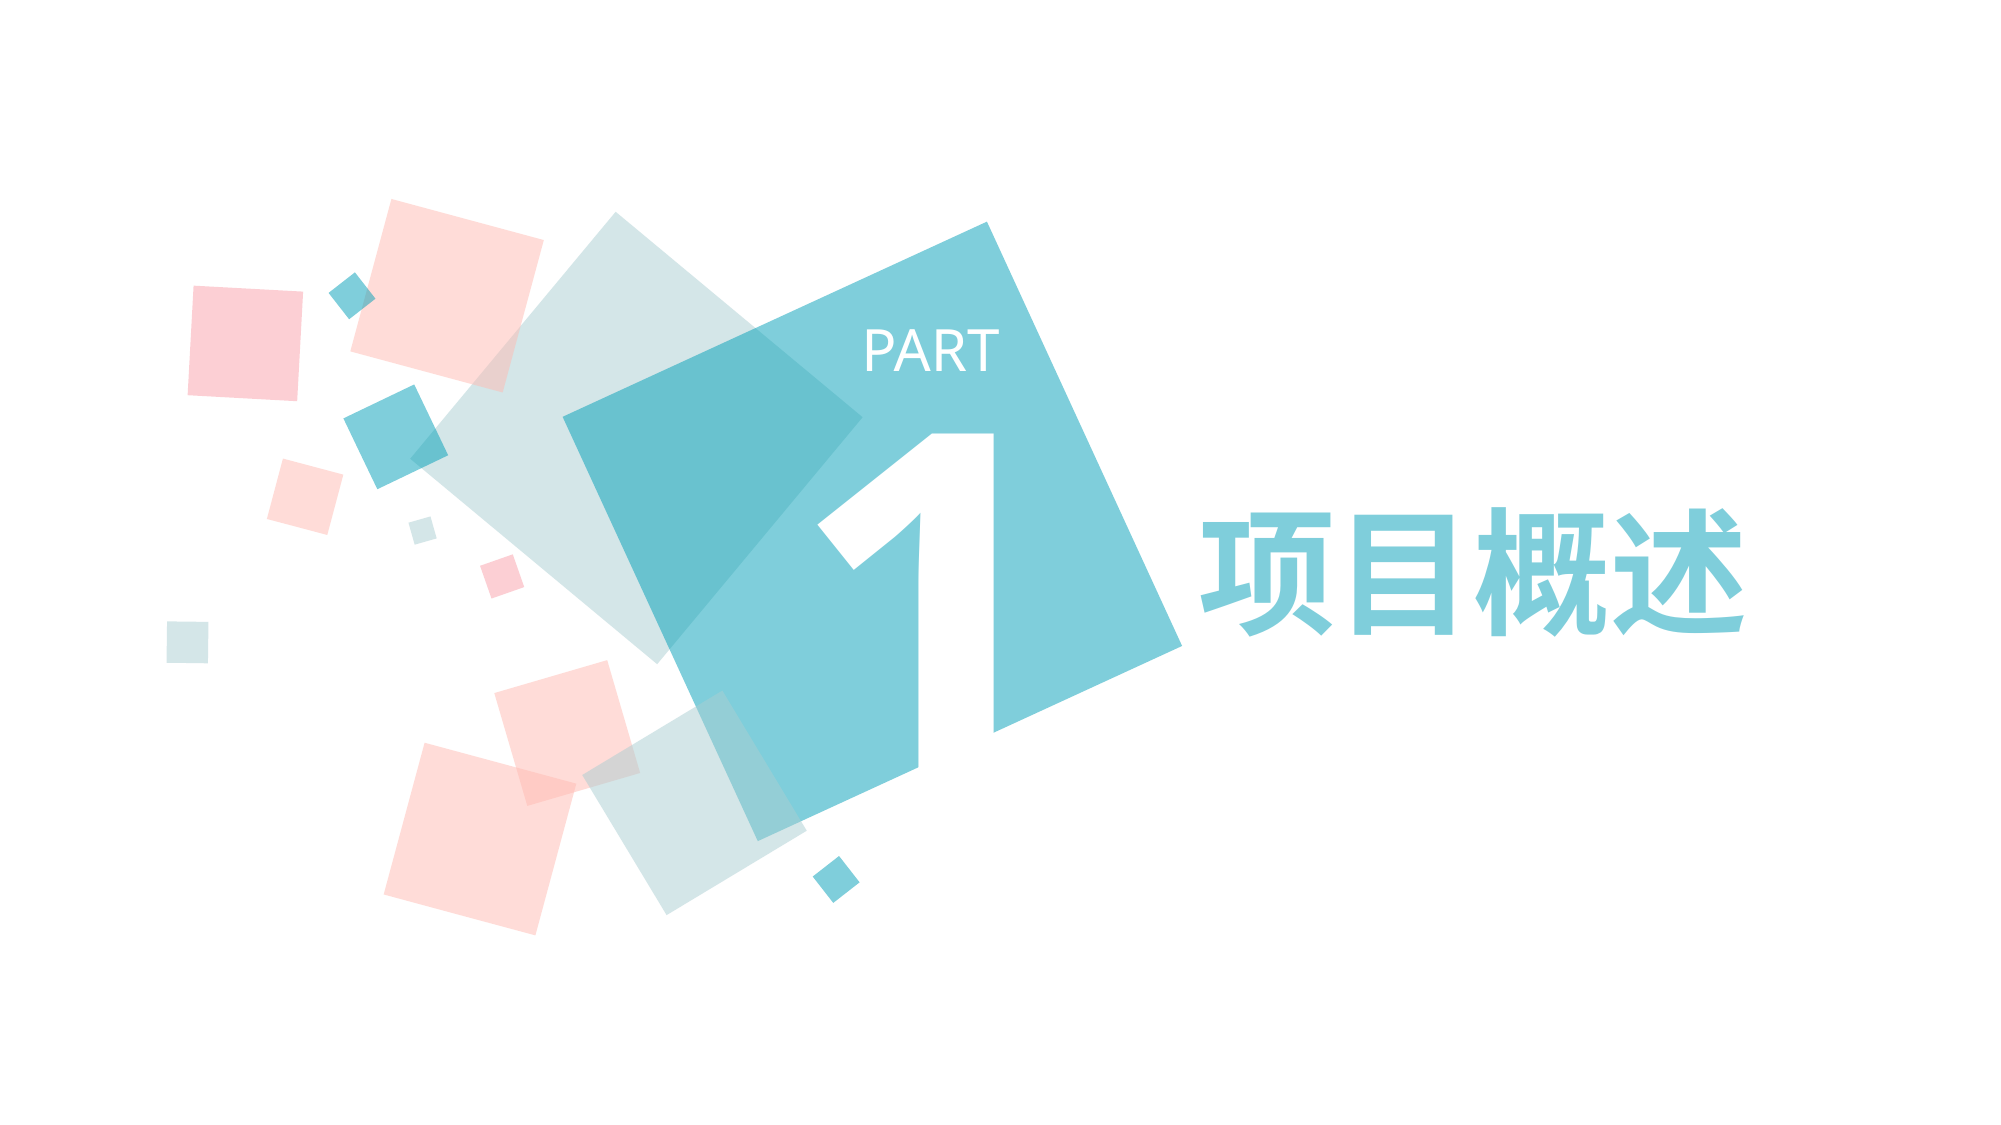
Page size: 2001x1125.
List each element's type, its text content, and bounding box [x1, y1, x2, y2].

text_box PART [854, 305, 1008, 391]
text_box 1 [780, 283, 1081, 897]
text_box 项目概述 [1190, 479, 1756, 660]
